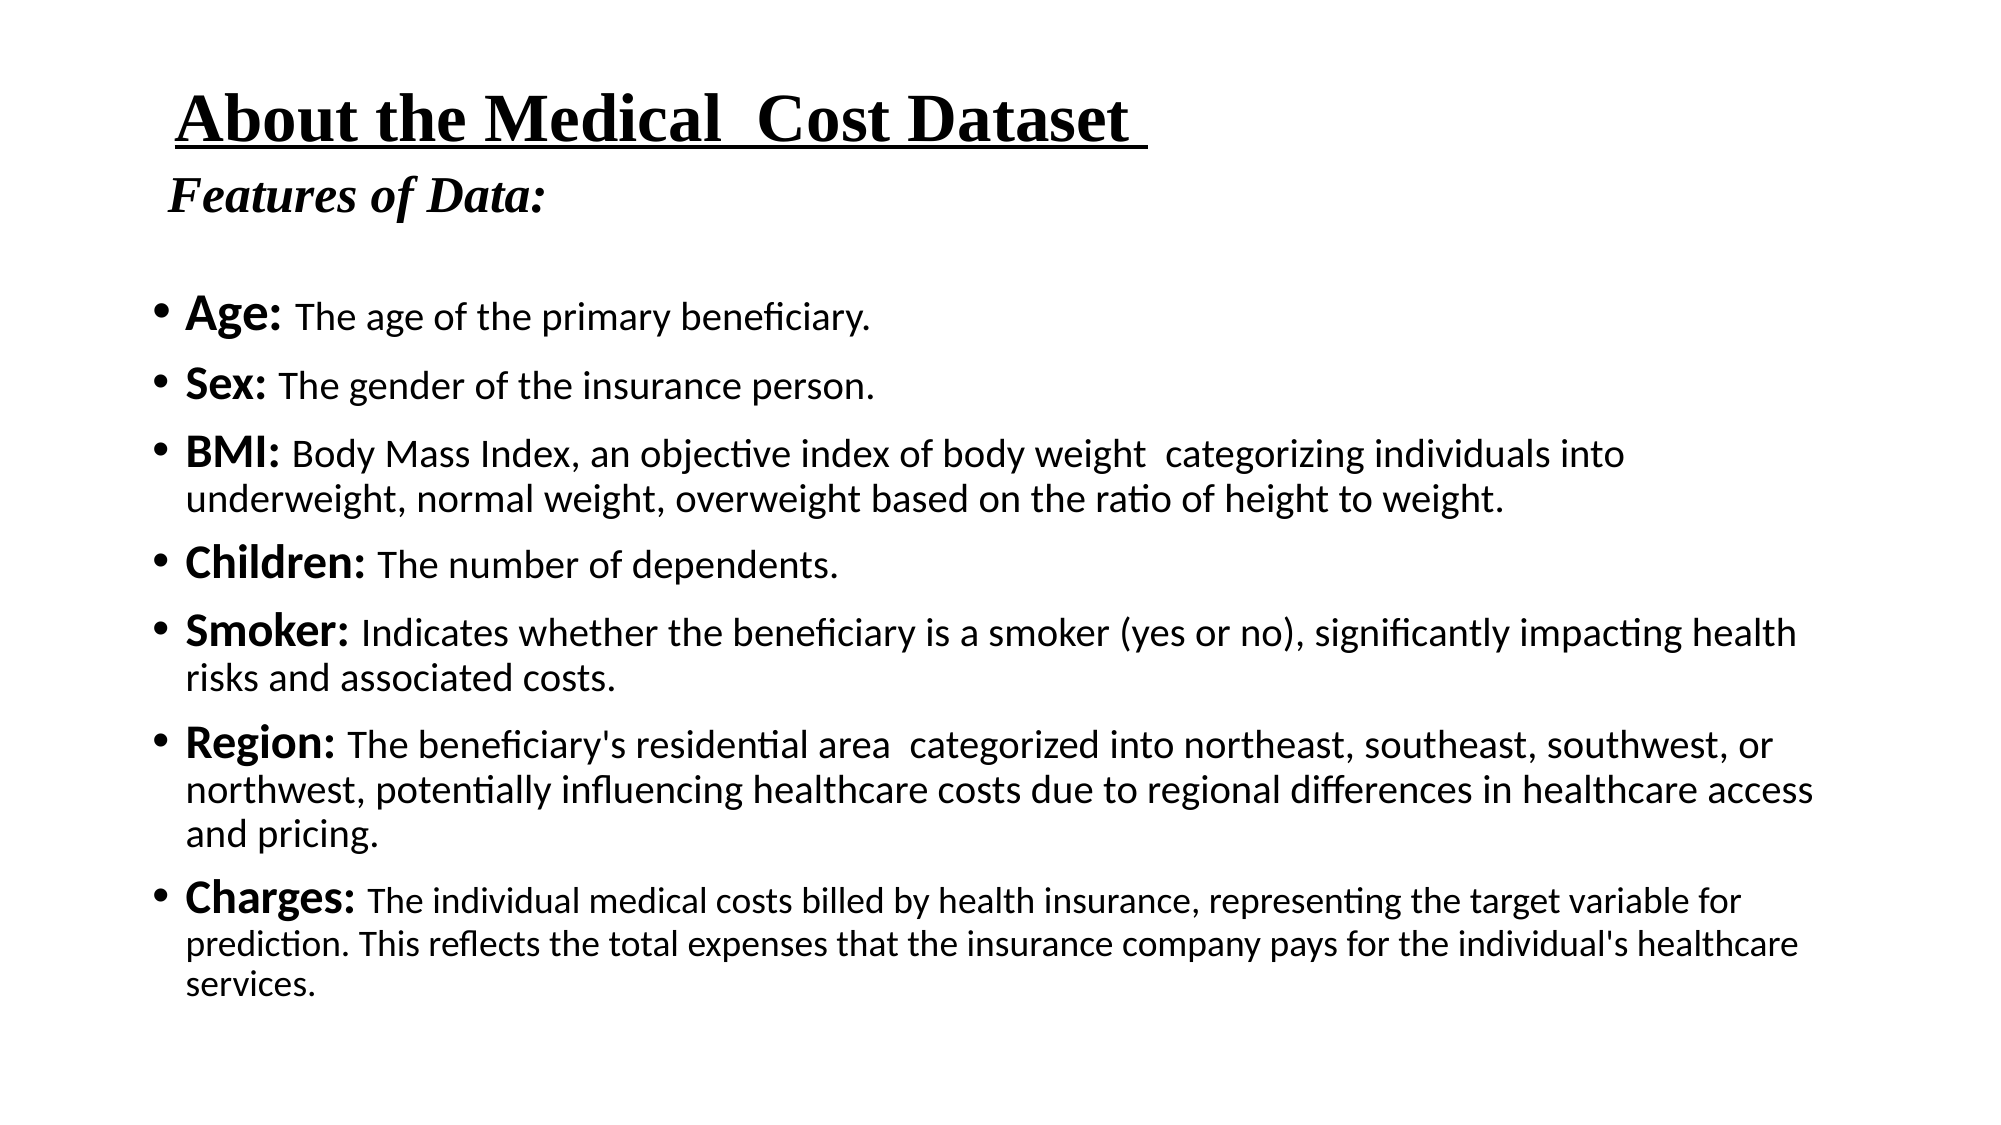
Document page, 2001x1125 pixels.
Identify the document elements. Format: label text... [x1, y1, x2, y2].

list Age: The age of the primary beneficiary. Sex: The gender of the insurance person. BMI: Body Mass Index, an objective index of body weight categorizing individuals into underweight, normal weight, overweight based on the ratio of height to weight. Children: The number of dependents. Smoker: Indicates whether the beneficiary is a smoker (yes or no), significantly impacting health risks and associated costs. Region: The beneficiary's residential area categorized into northeast, southeast, southwest, or northwest, potentially influencing healthcare costs due to regional differences in healthcare access and pricing. Charges: The individual medical costs billed by health insurance, representing the target variable for prediction. This reflects the total expenses that the insurance company pays for the individual's healthcare services. [137, 277, 1863, 1014]
title About the Medical Cost Dataset Features of Data: [137, 59, 1863, 234]
